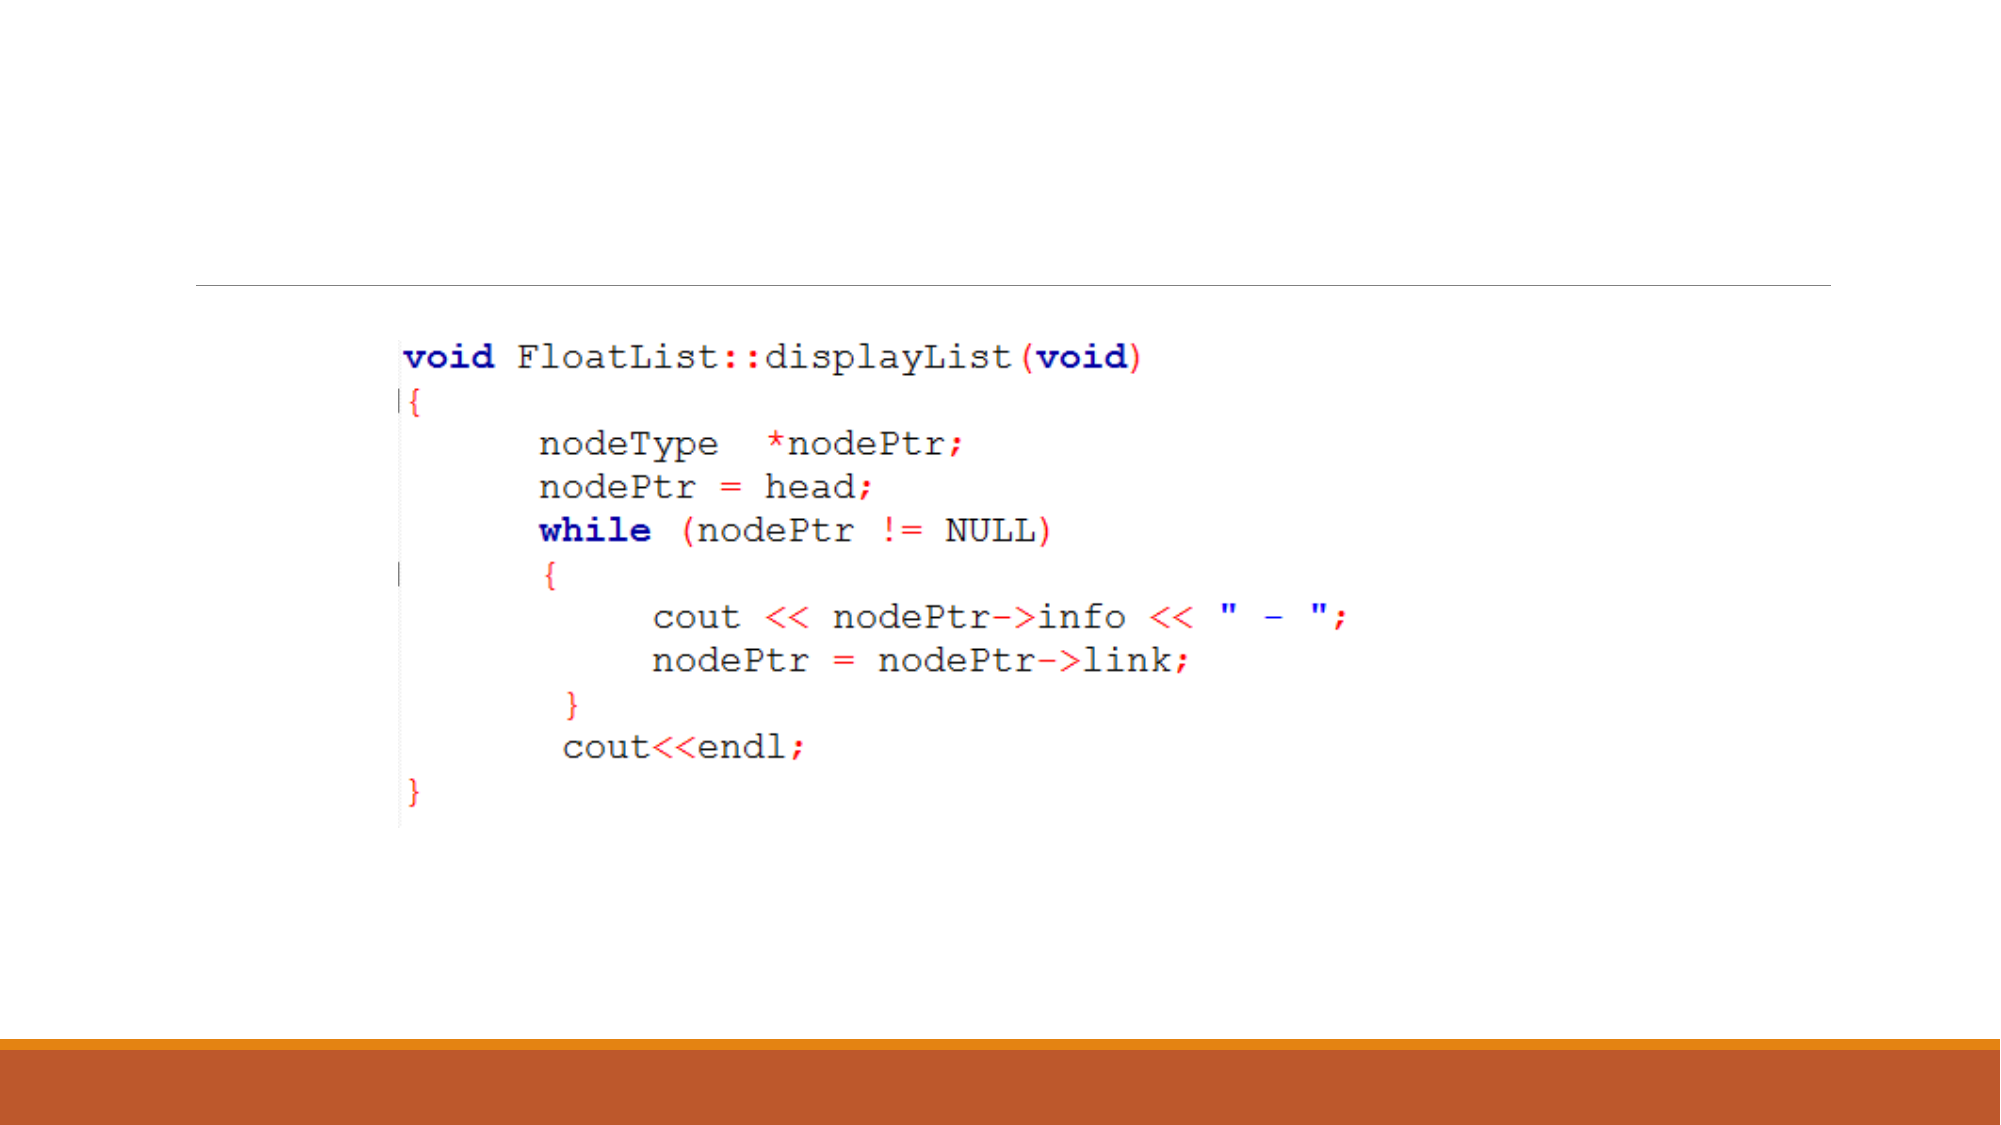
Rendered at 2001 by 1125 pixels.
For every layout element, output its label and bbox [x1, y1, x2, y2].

picture [398, 339, 1436, 828]
